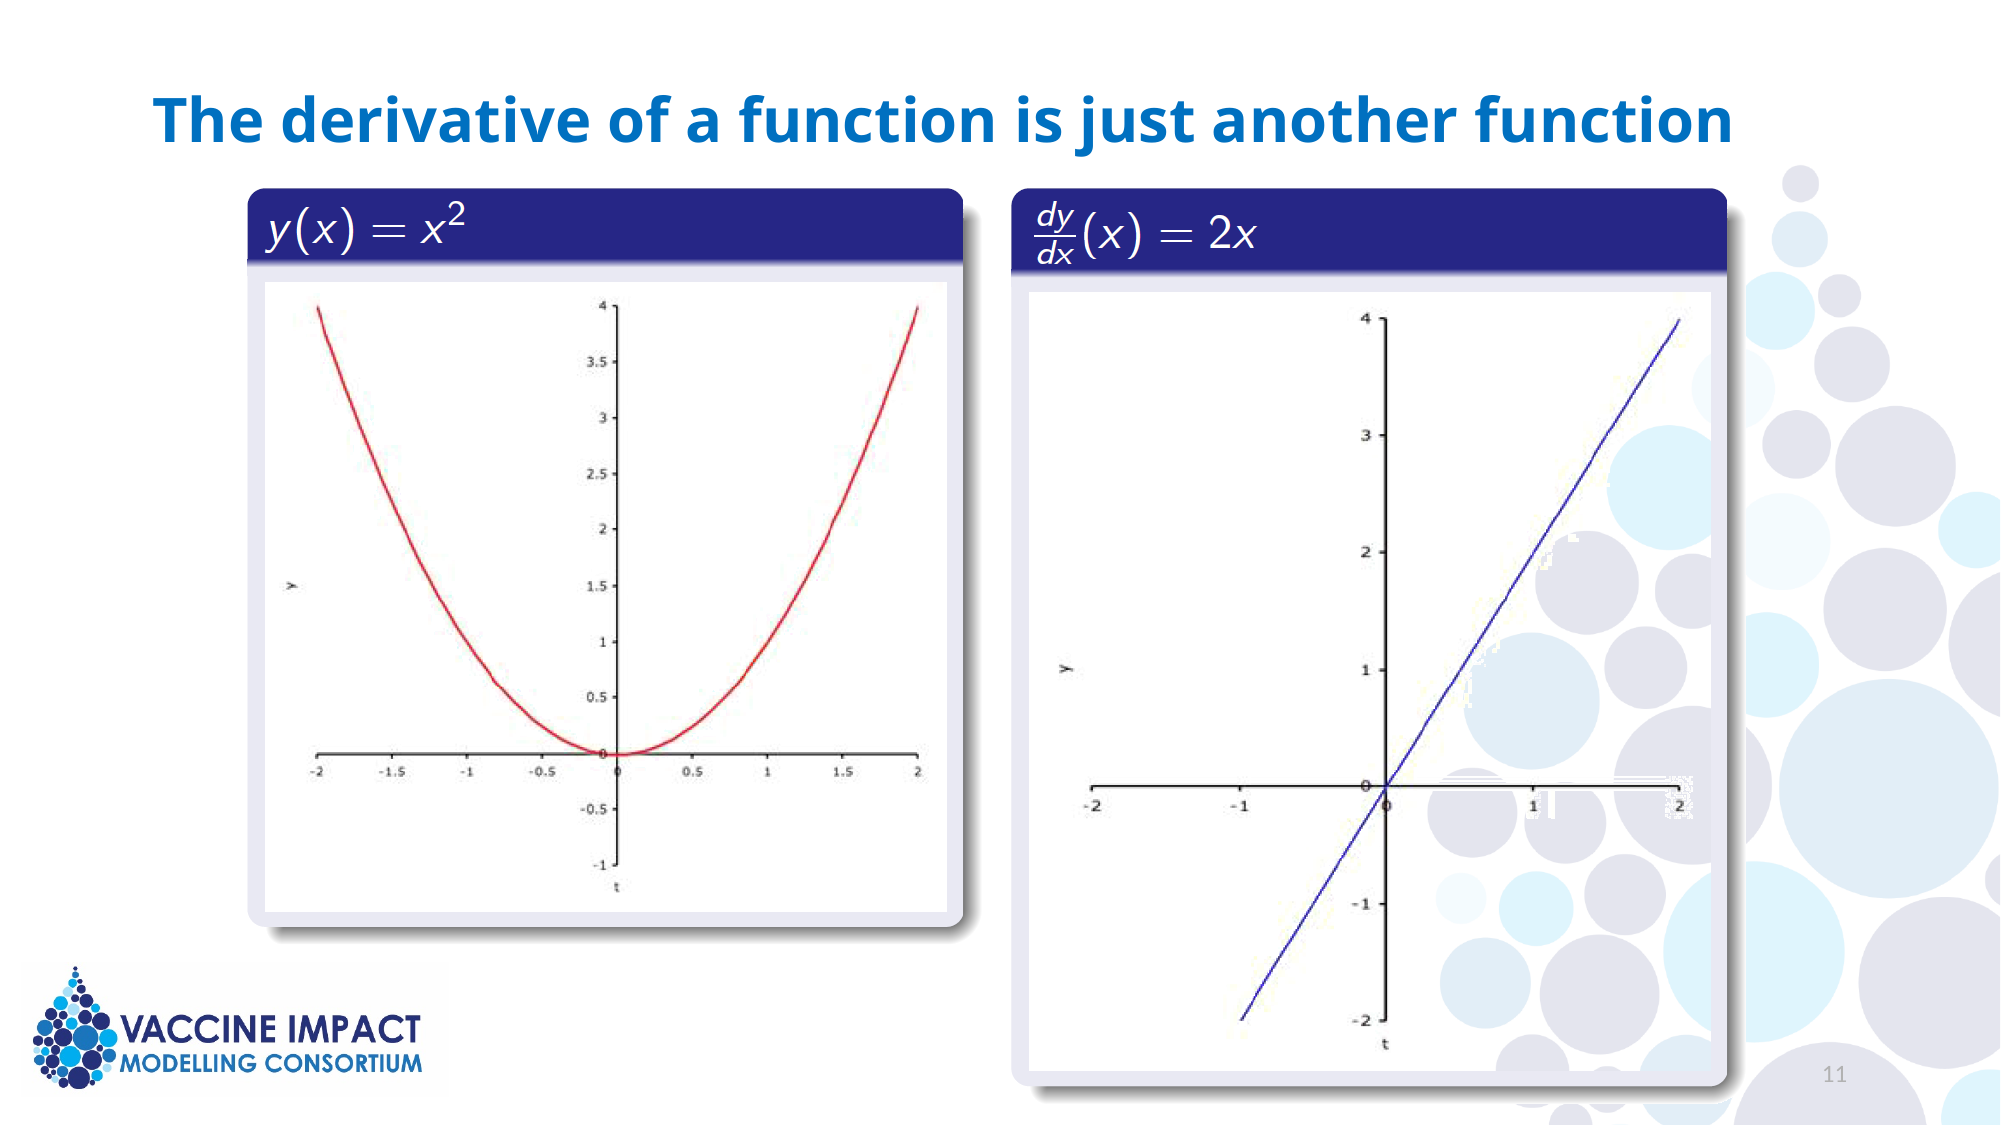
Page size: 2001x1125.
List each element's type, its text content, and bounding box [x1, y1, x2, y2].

slide_number 11 [1762, 1042, 1863, 1103]
picture [0, 0, 2001, 1125]
title The derivative of a function is just another function [137, 59, 1863, 185]
